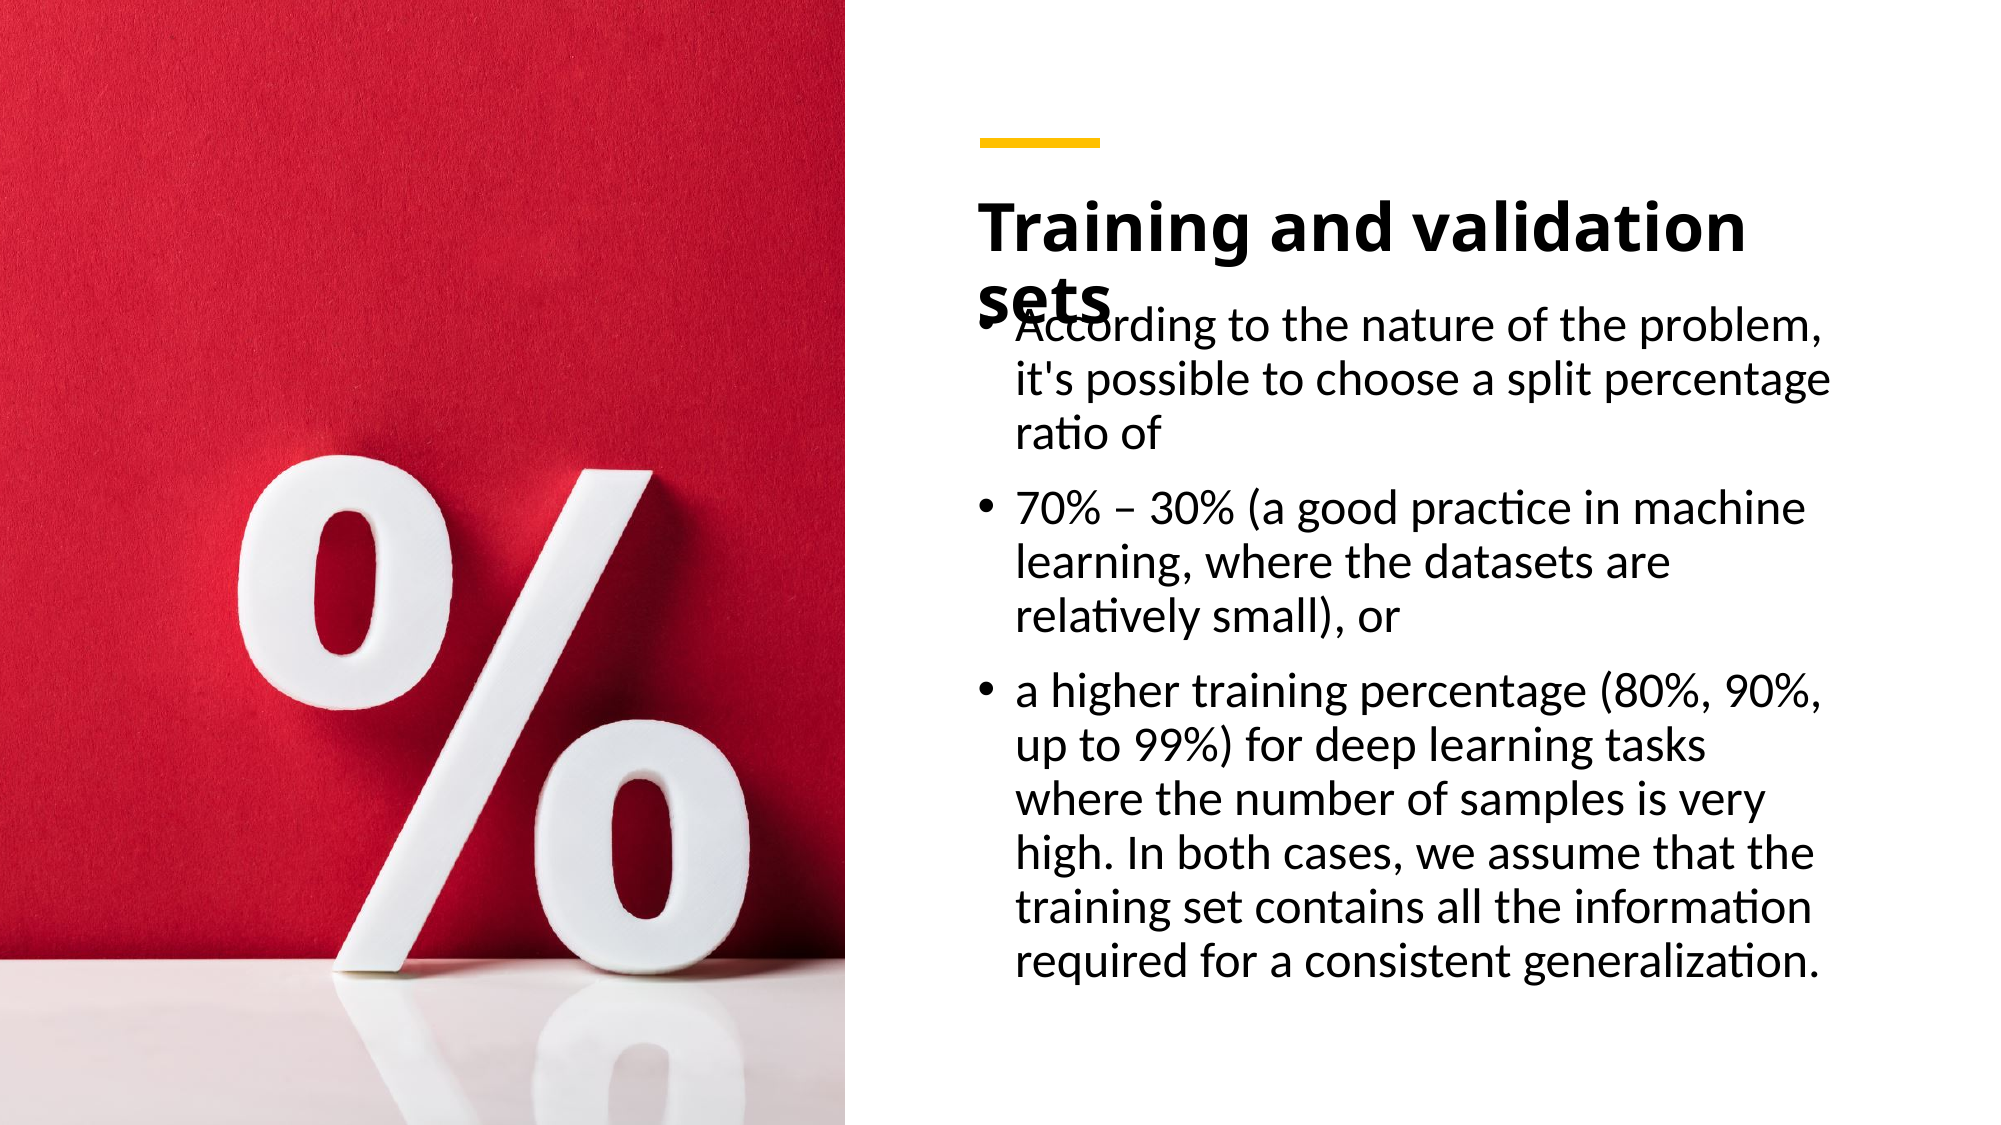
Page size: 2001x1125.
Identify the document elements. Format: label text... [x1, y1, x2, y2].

title Training and validation sets [962, 186, 1856, 291]
list According to the nature of the problem, it's possible to choose a split percentage ratio of 70% – 30% (a good practice in machine learning, where the datasets are relatively small), or a higher training percentage (80%, 90%, up to 99%) for deep learning tasks where the number of samples is very high. In both cases, we assume that the training set contains all the information required for a consistent generalization. [962, 291, 1856, 1008]
picture [0, 0, 845, 1125]
